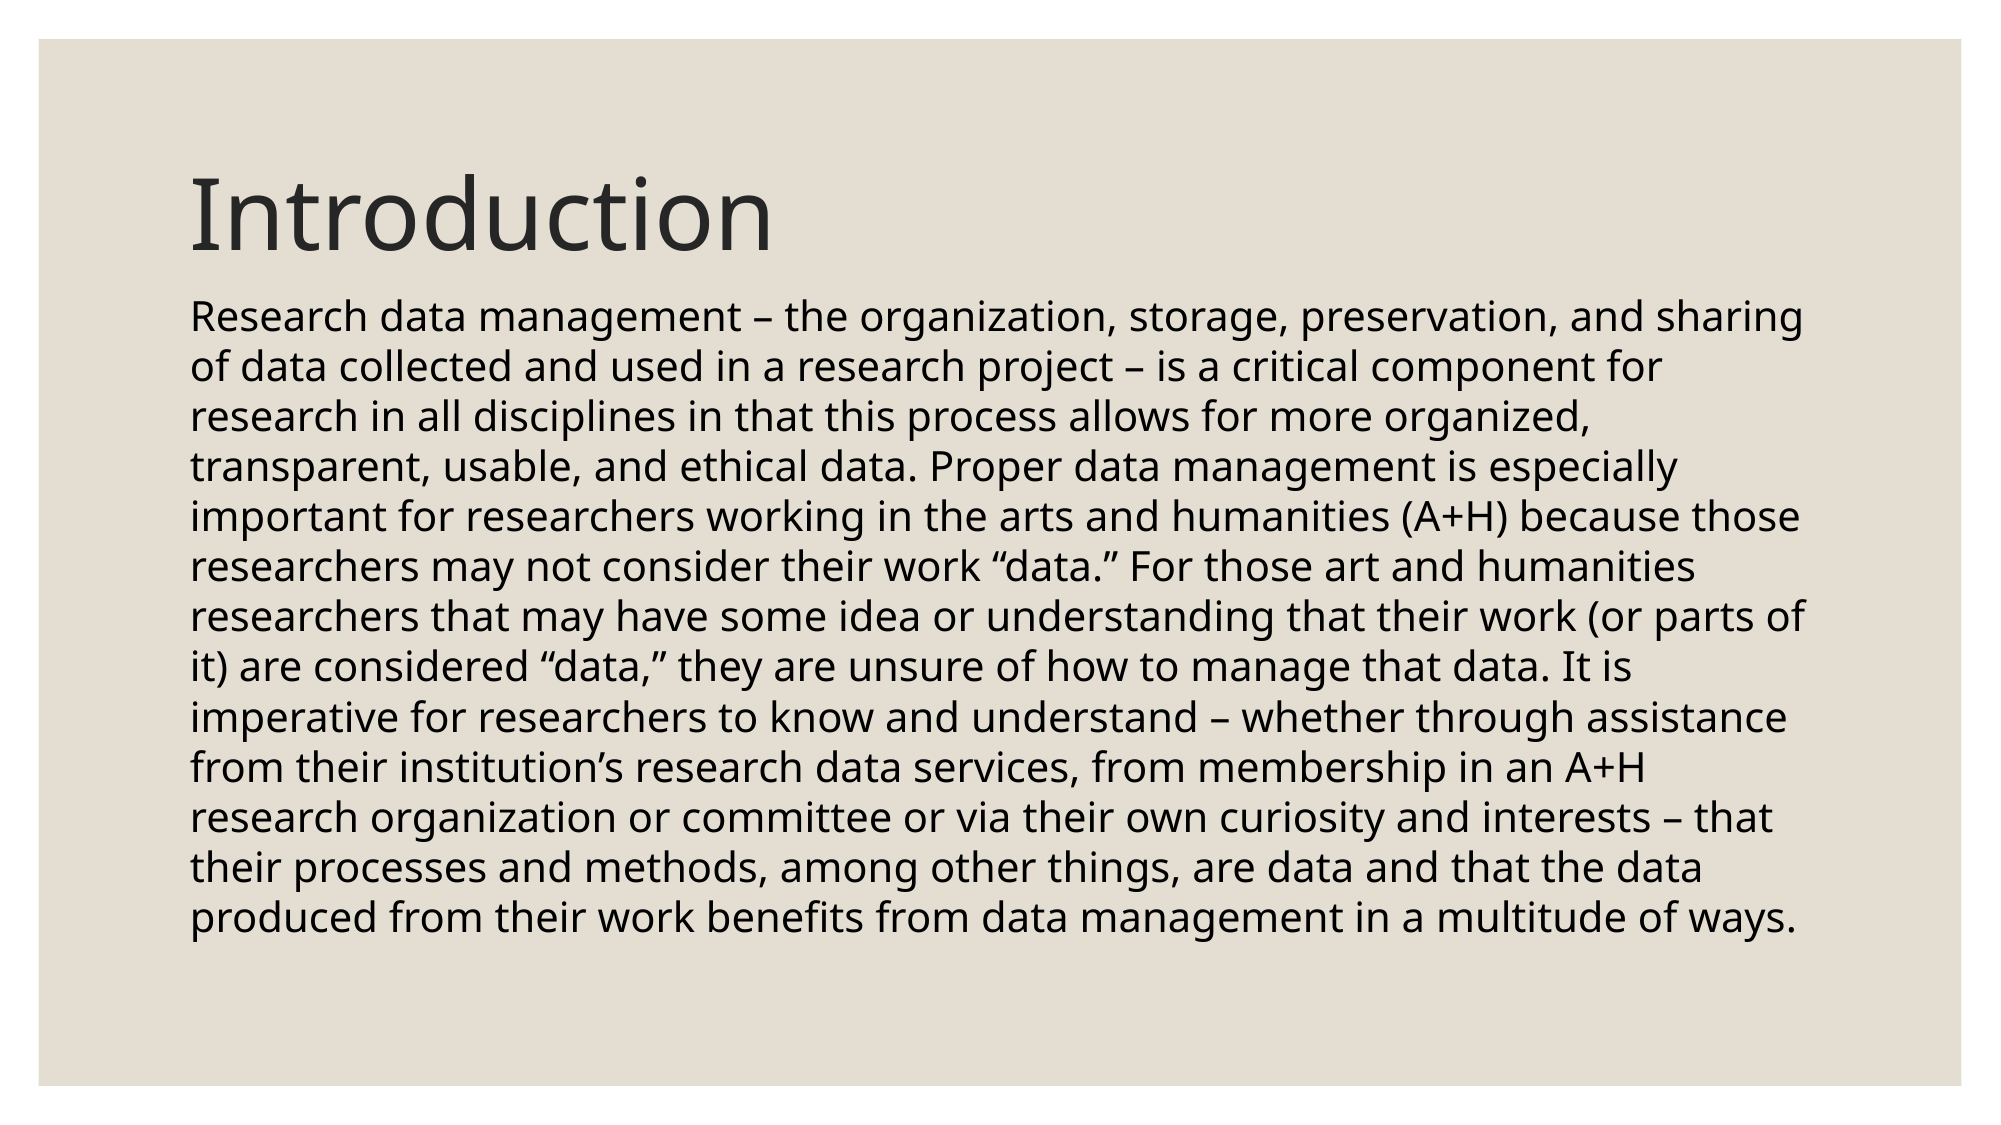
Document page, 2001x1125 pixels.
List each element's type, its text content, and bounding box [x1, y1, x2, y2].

title Introduction [174, 105, 1825, 282]
list Research data management – the organization, storage, preservation, and sharing of data collected and used in a research project – is a critical component for research in all disciplines in that this process allows for more organized, transparent, usable, and ethical data. Proper data management is especially important for researchers working in the arts and humanities (A+H) because those researchers may not consider their work “data.” For those art and humanities researchers that may have some idea or understanding that their work (or parts of it) are considered “data,” they are unsure of how to manage that data. It is imperative for researchers to know and understand – whether through assistance from their institution’s research data services, from membership in an A+H research organization or committee or via their own curiosity and interests – that their processes and methods, among other things, are data and that the data produced from their work benefits from data management in a multitude of ways. [174, 282, 1825, 990]
